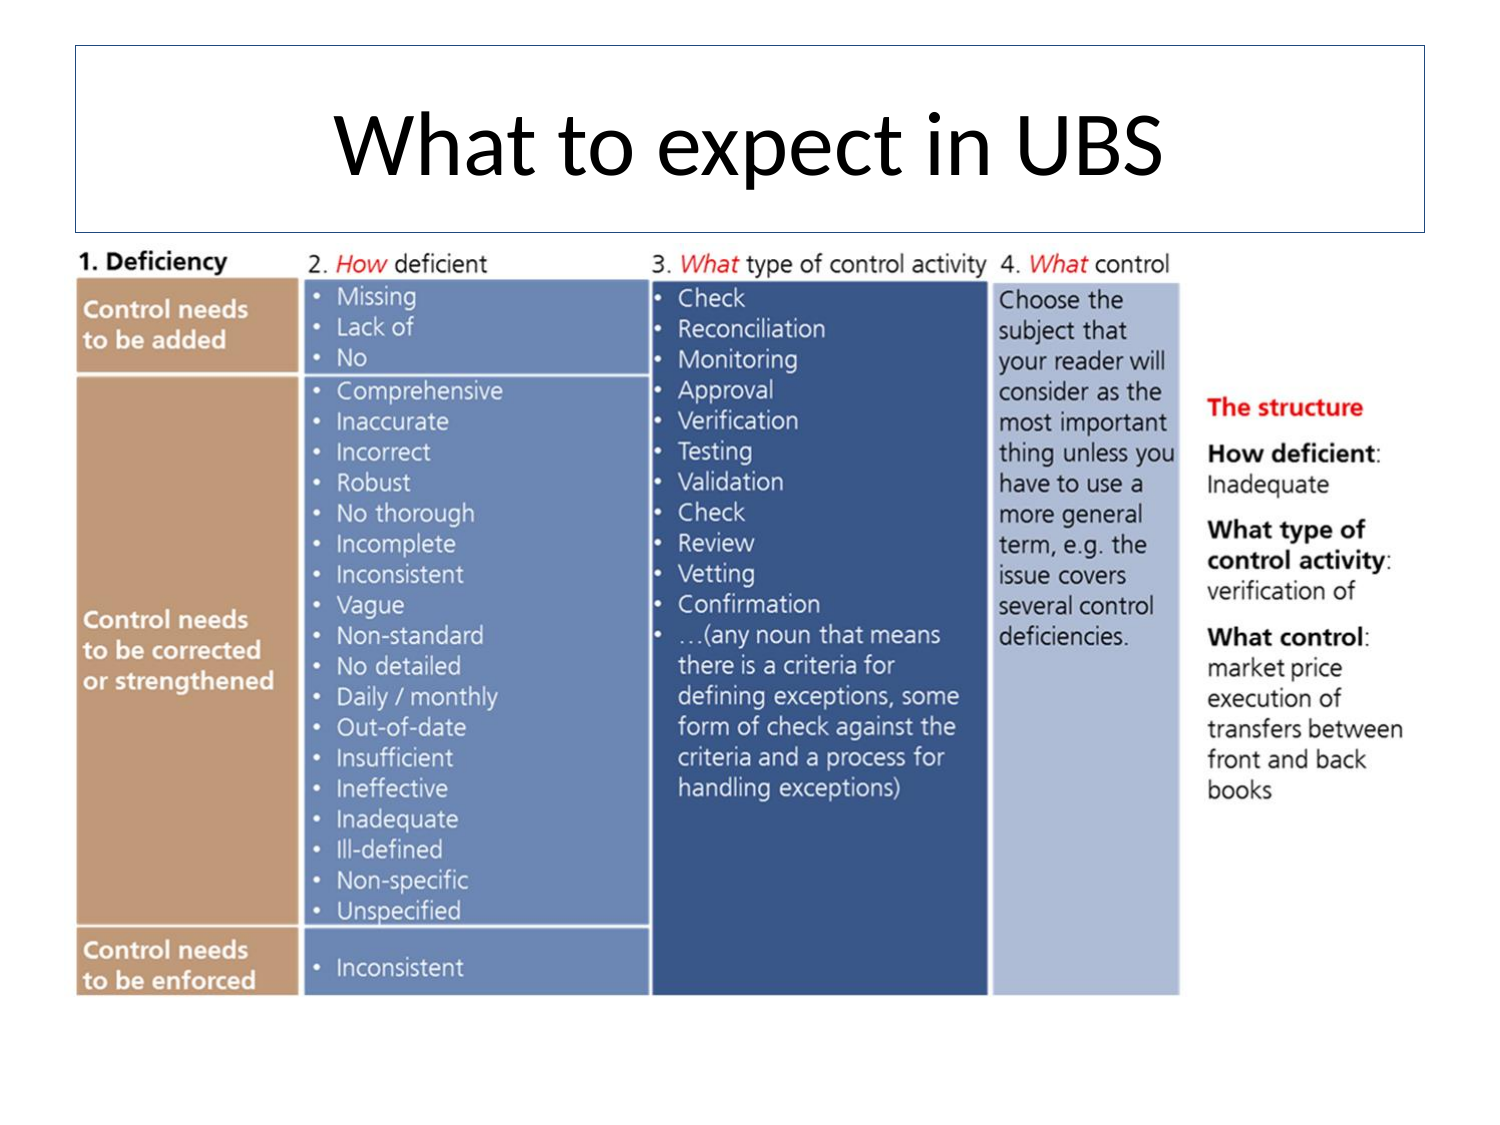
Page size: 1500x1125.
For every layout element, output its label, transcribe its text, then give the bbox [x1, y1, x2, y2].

title What to expect in UBS [75, 45, 1425, 233]
picture [64, 243, 1436, 1040]
